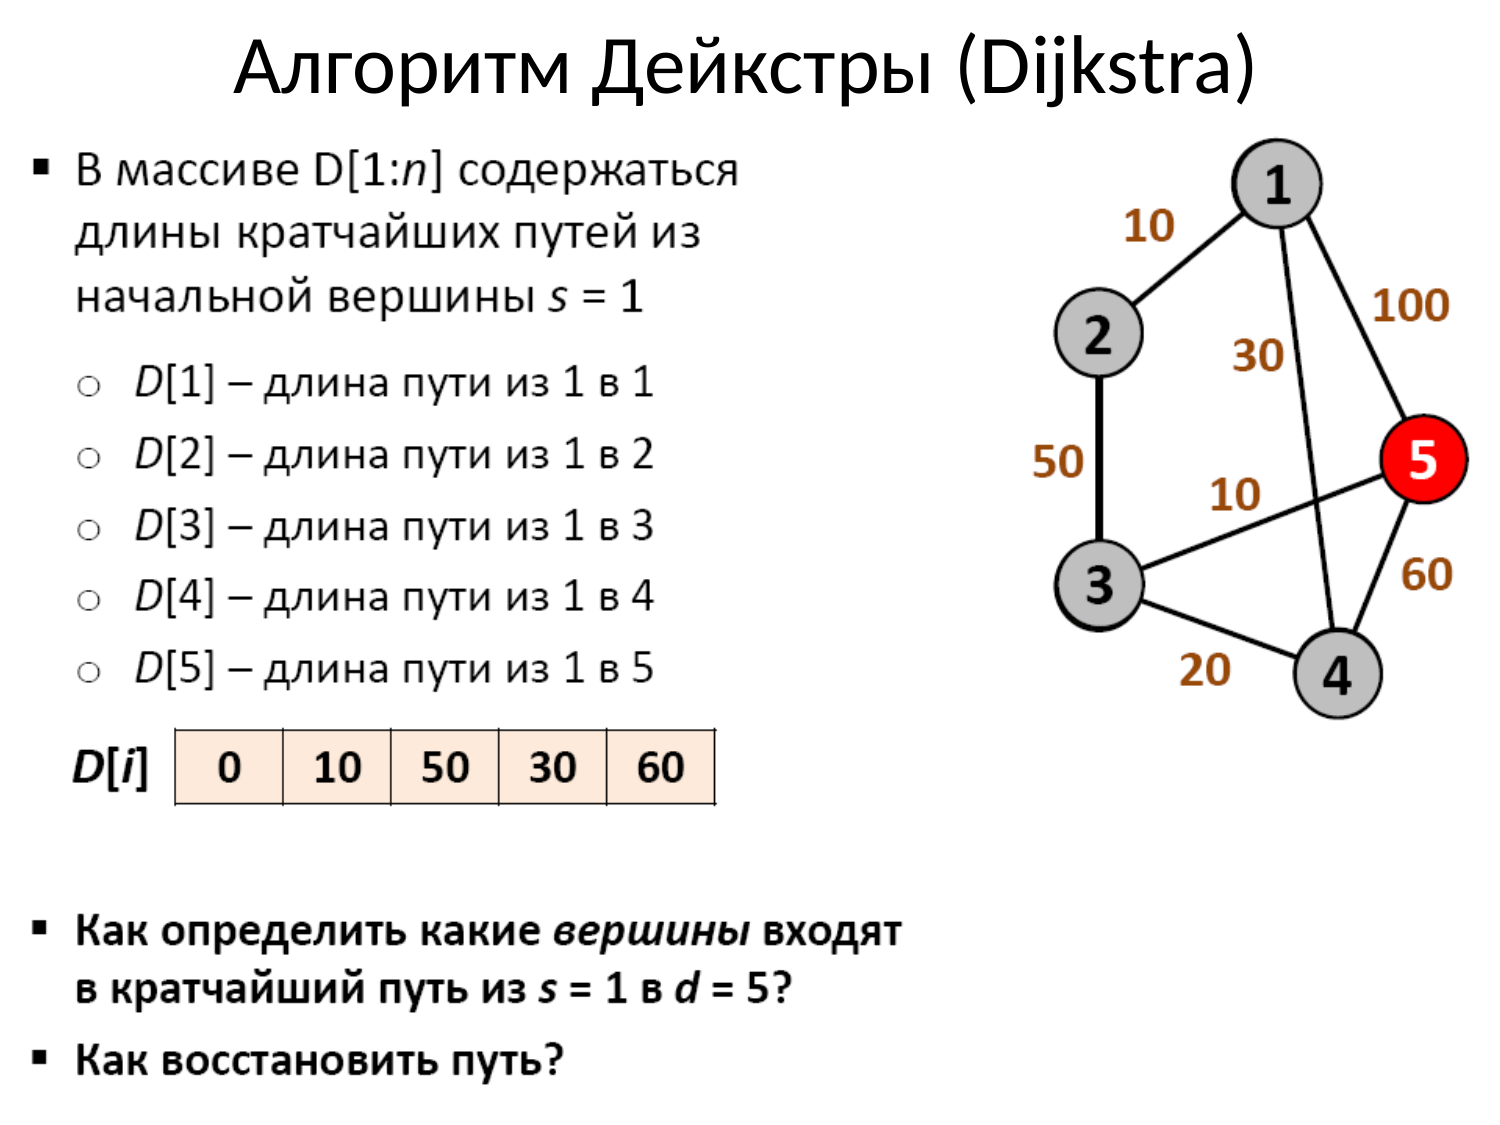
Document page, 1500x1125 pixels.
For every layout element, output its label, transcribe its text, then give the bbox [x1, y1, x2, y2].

title Алгоритм Дейкстры (Dijkstra) [29, 7, 1483, 114]
picture [26, 123, 1474, 1095]
